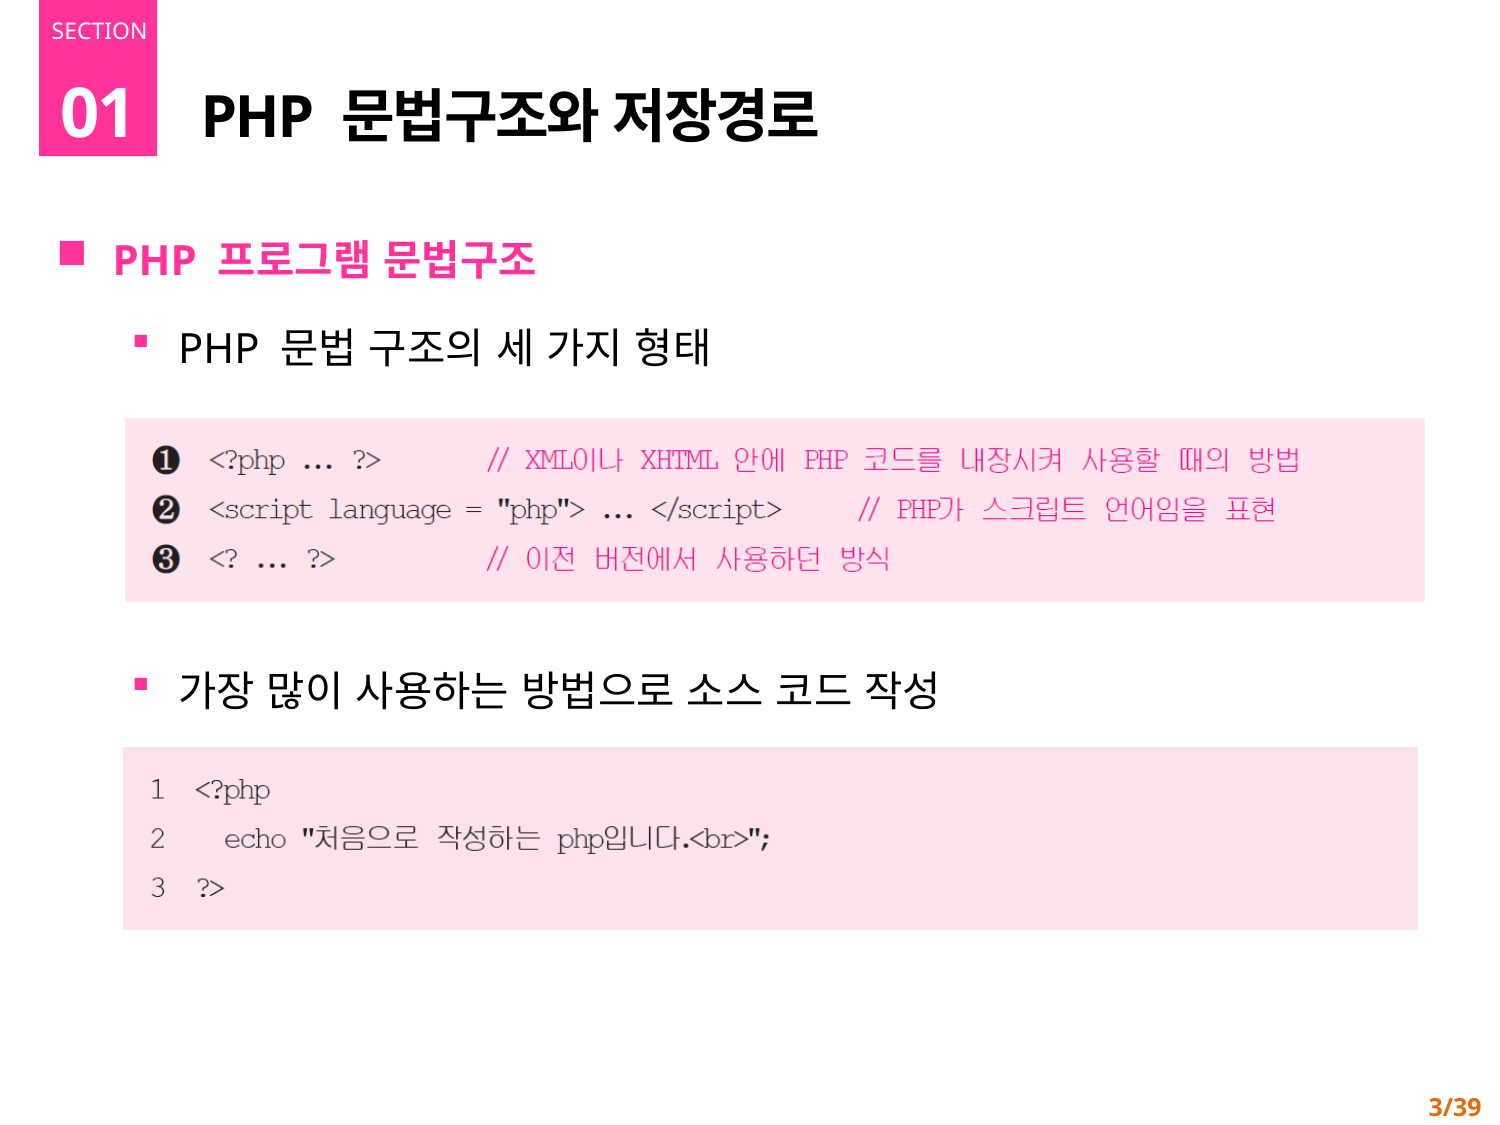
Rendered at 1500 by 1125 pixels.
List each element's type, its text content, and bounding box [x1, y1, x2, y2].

list PHP 프로그램 문법구조 PHP 문법 구조의 세 가지 형태 [41, 226, 1459, 409]
title PHP 문법구조와 저장경로 [185, 75, 1463, 153]
text_box 01 [39, 70, 158, 149]
picture [115, 739, 1427, 936]
text_box 가장 많이 사용하는 방법으로 소스 코드 작성 [41, 656, 1459, 740]
picture [111, 408, 1436, 611]
